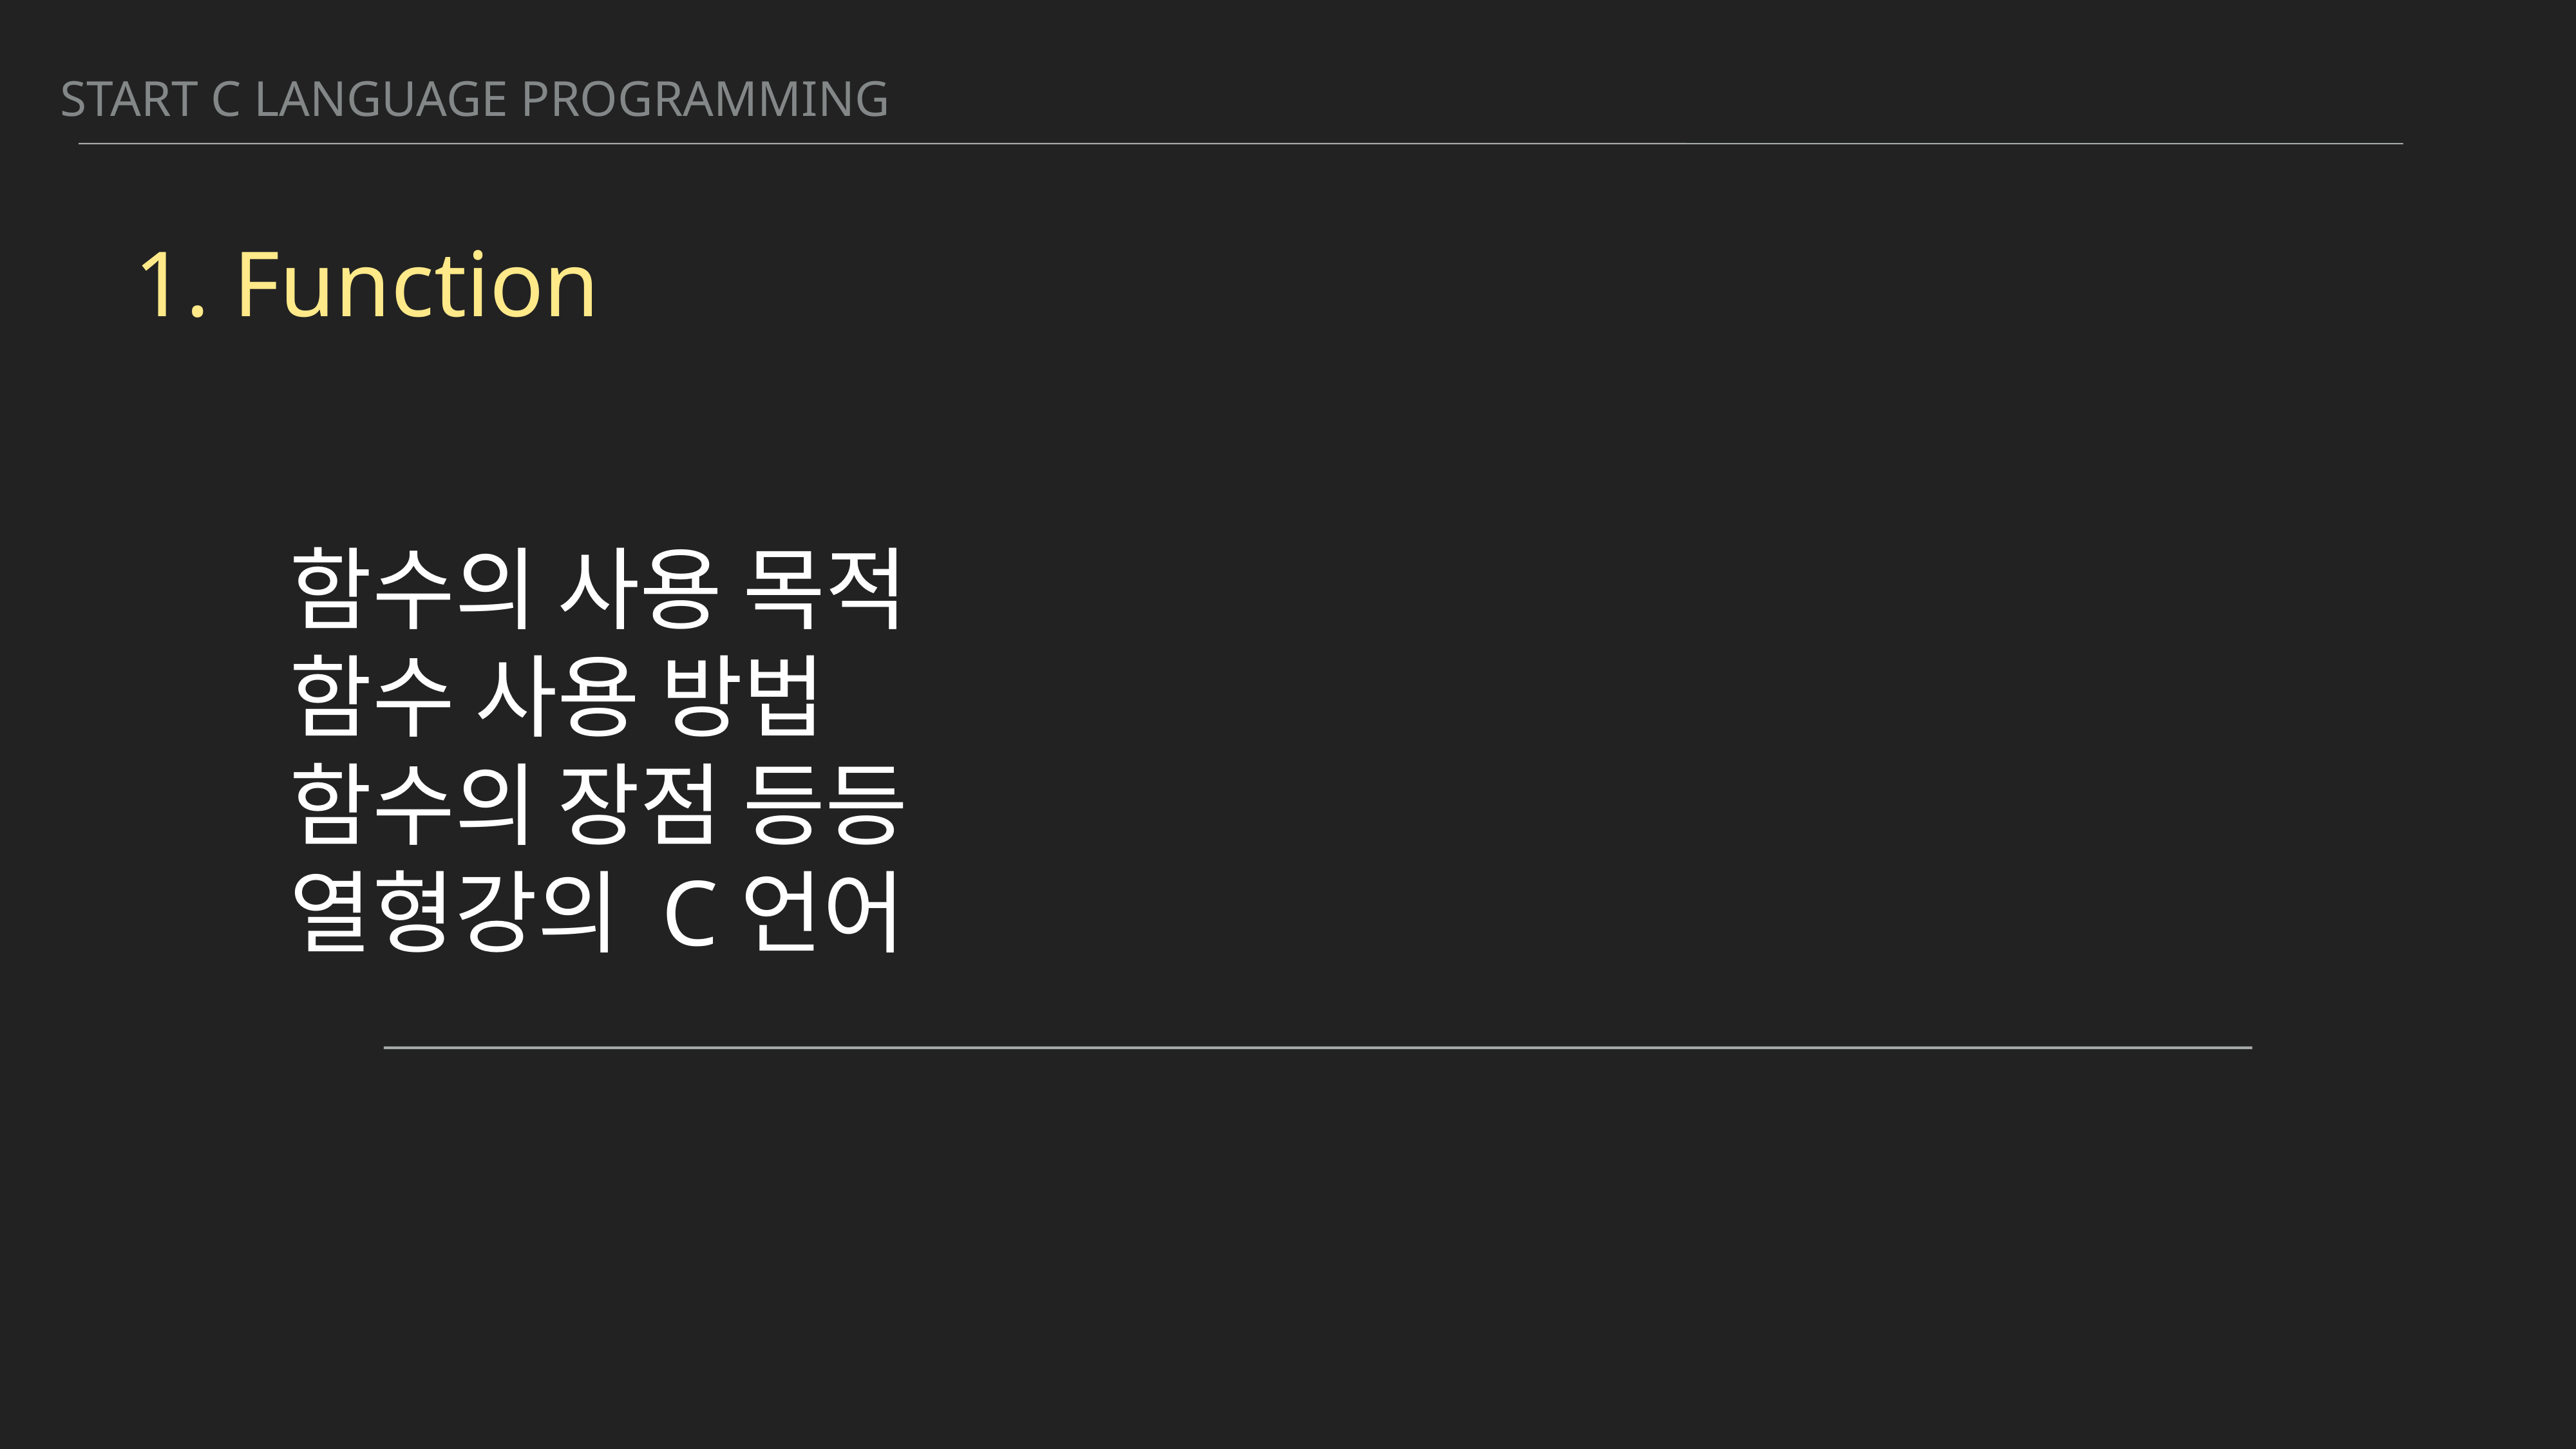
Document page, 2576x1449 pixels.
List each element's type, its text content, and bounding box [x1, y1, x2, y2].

text_box [180, 503, 2376, 782]
text_box 함수의 사용 목적 함수 사용 방법 함수의 장점 등등 열형강의 C언어 [280, 527, 1159, 1057]
text_box START C LANGUAGE PROGRAMMING [0, 62, 1098, 131]
text_box 1. Function [128, 221, 871, 341]
